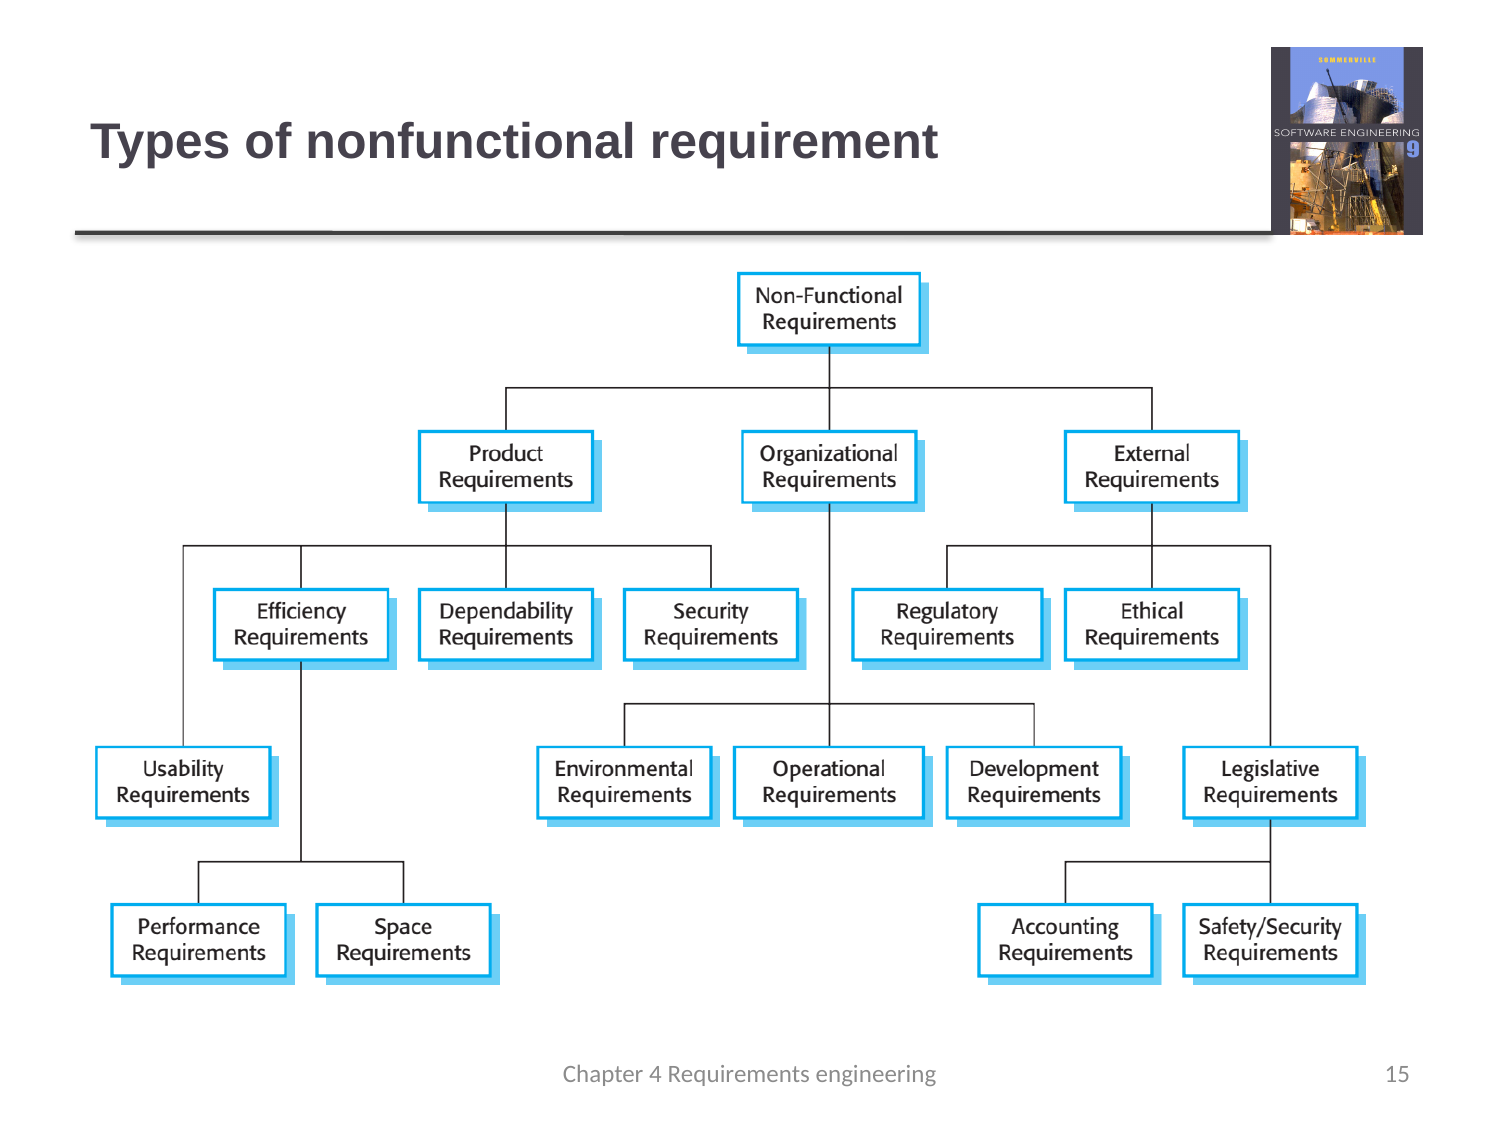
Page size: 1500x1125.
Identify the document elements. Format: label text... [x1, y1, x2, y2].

footer Chapter 4 Requirements engineering [512, 1042, 988, 1103]
title Types of nonfunctional requirement [74, 44, 1272, 233]
slide_number 15 [1074, 1042, 1425, 1103]
picture [1272, 47, 1423, 235]
picture [56, 257, 1403, 1006]
